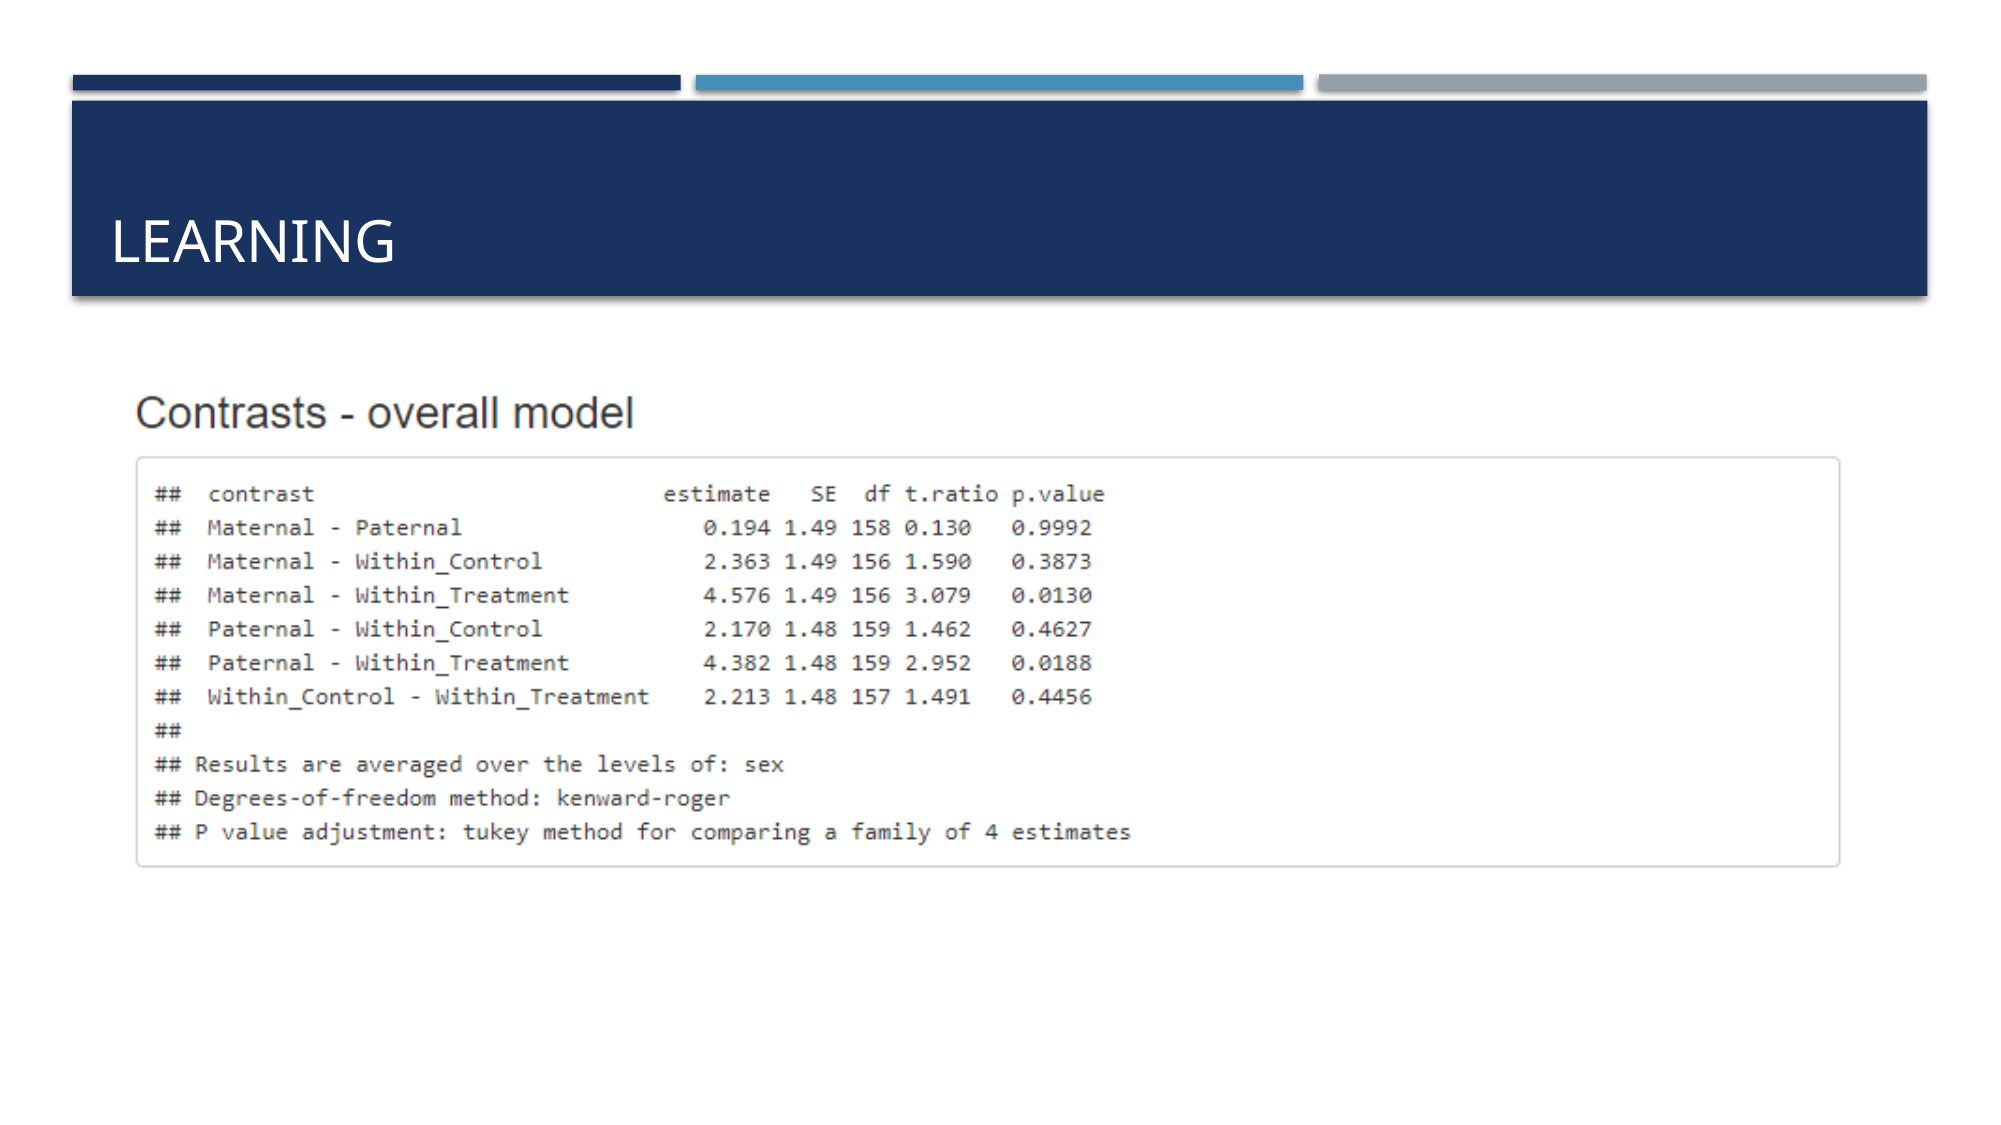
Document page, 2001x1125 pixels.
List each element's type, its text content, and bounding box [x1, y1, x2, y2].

title learning [95, 115, 1905, 282]
picture [94, 391, 1871, 883]
